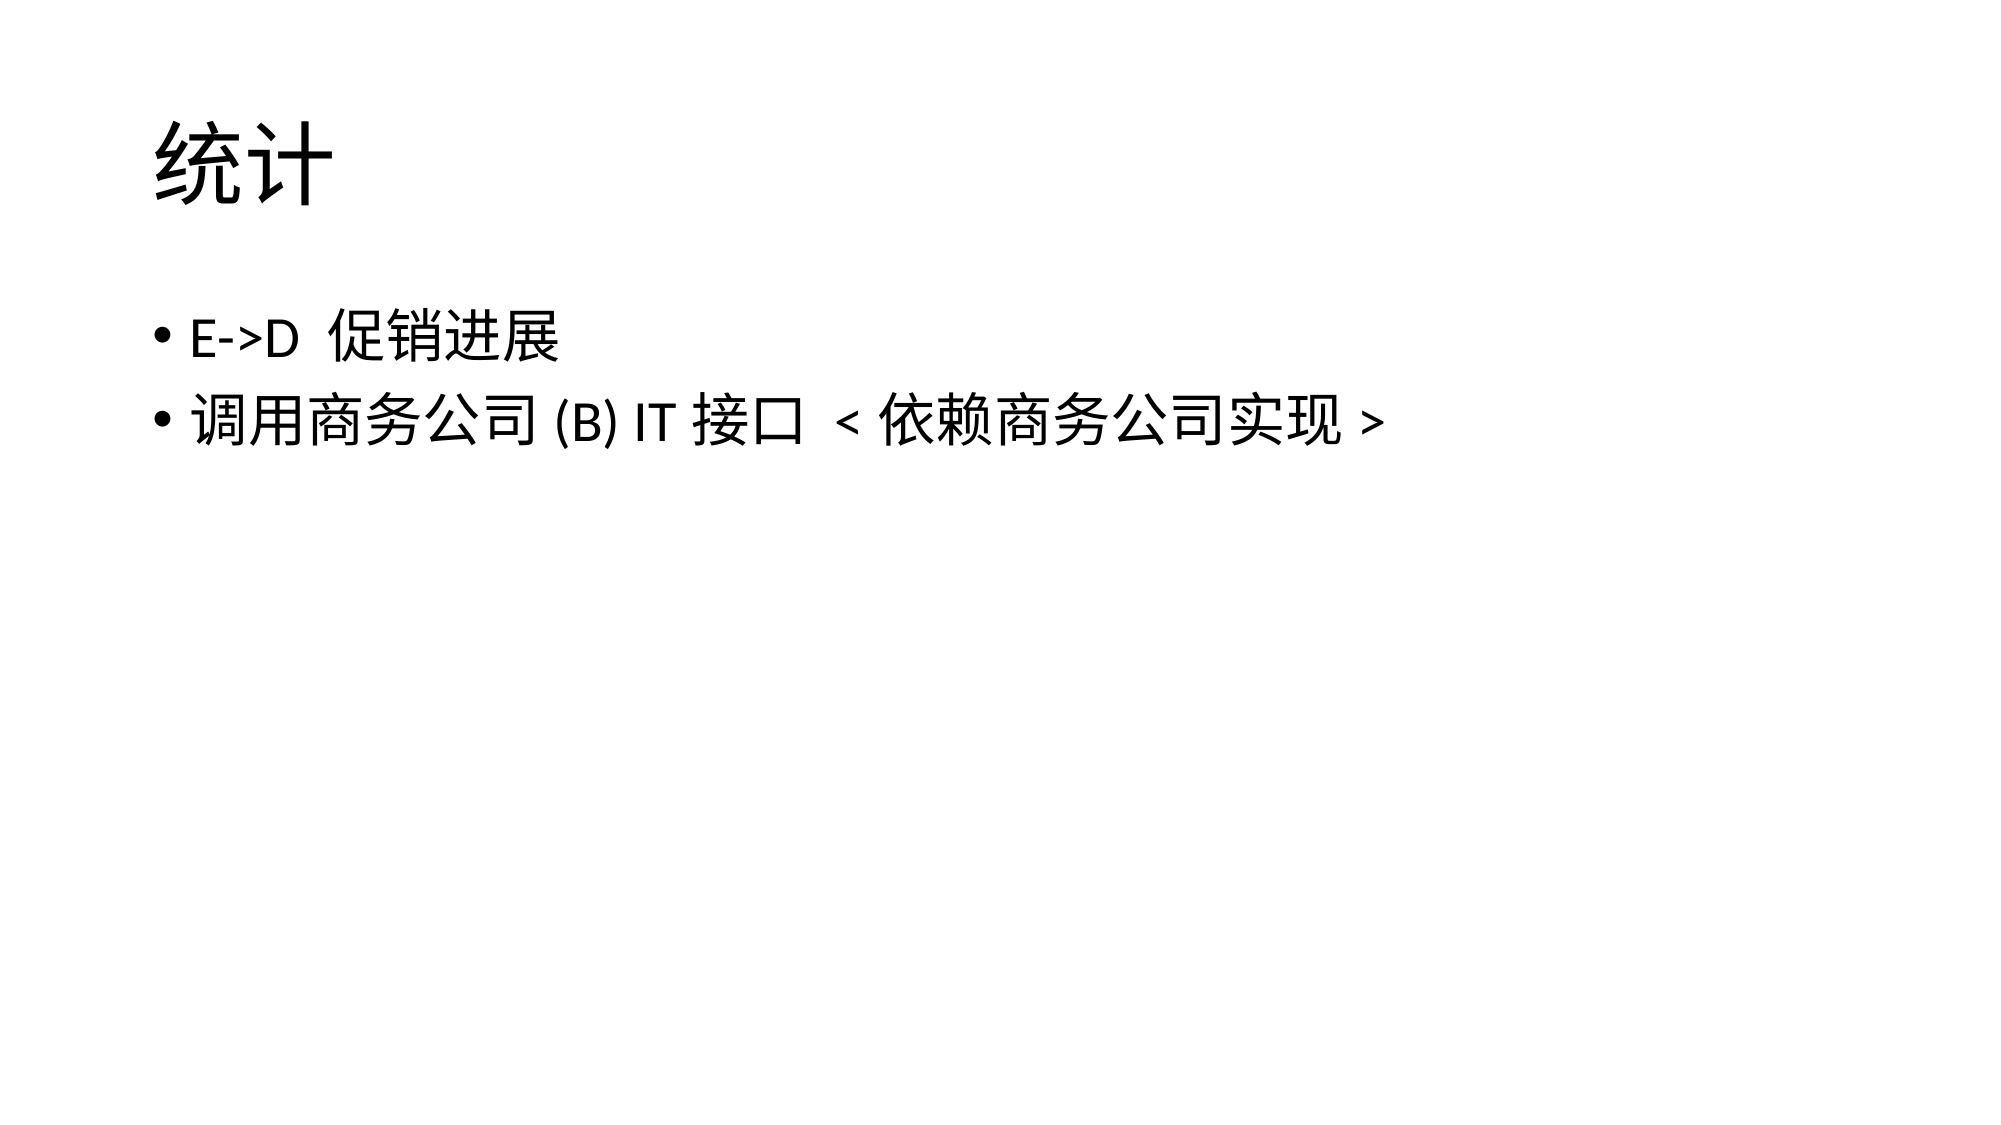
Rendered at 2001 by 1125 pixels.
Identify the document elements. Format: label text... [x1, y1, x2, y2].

title 统计 [137, 59, 1863, 278]
list E->D 促销进展 调用商务公司(B) IT接口 <依赖商务公司实现> [137, 299, 1863, 1014]
